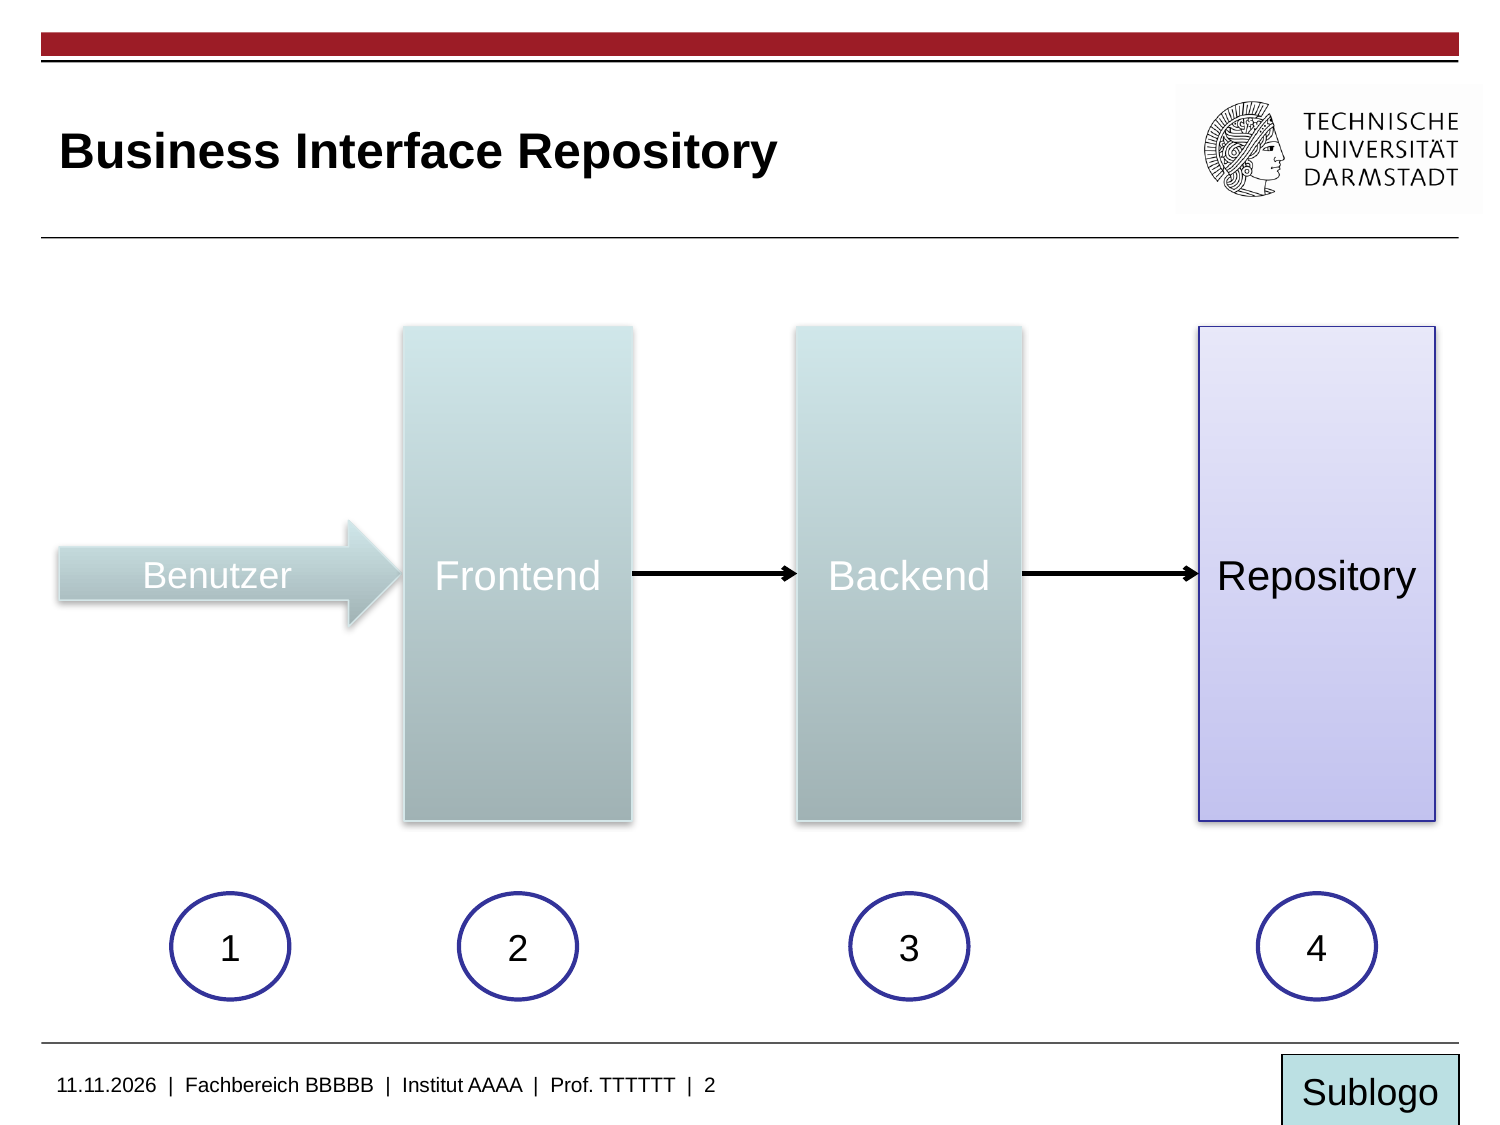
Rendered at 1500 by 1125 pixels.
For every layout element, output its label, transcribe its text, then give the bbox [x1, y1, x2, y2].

title Business Interface Repository [58, 79, 1149, 218]
text_box Frontend [403, 326, 633, 822]
picture [1175, 84, 1483, 214]
text_box Backend [796, 326, 1022, 822]
text_box 3 [848, 891, 971, 1002]
text_box 4 [1255, 891, 1379, 1002]
text_box 2 [456, 891, 580, 1002]
text_box Repository [1198, 326, 1436, 822]
text_box 1 [169, 891, 292, 1002]
text_box Benutzer [58, 519, 398, 628]
